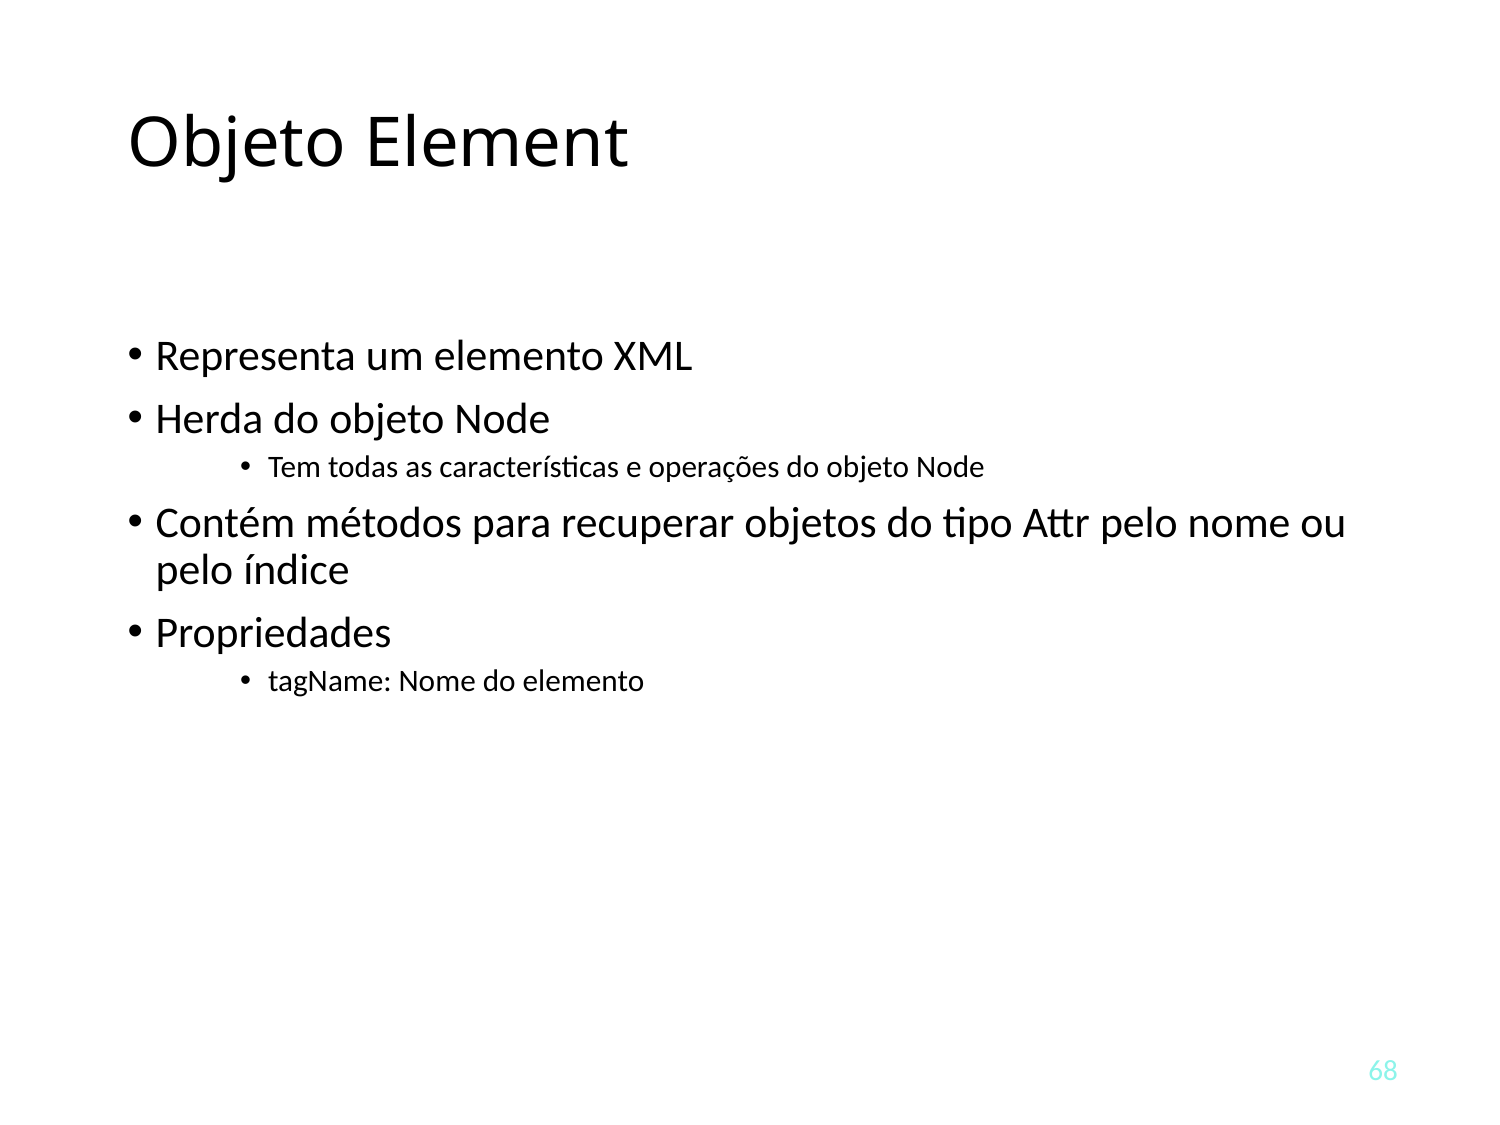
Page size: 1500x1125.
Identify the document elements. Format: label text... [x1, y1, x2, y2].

list Representa um elemento XML Herda do objeto Node Tem todas as características e operações do objeto Node Contém métodos para recuperar objetos do tipo Attr pelo nome ou pelo índice Propriedades tagName: Nome do elemento [112, 324, 1388, 1000]
title Objeto Element [112, 99, 1388, 288]
